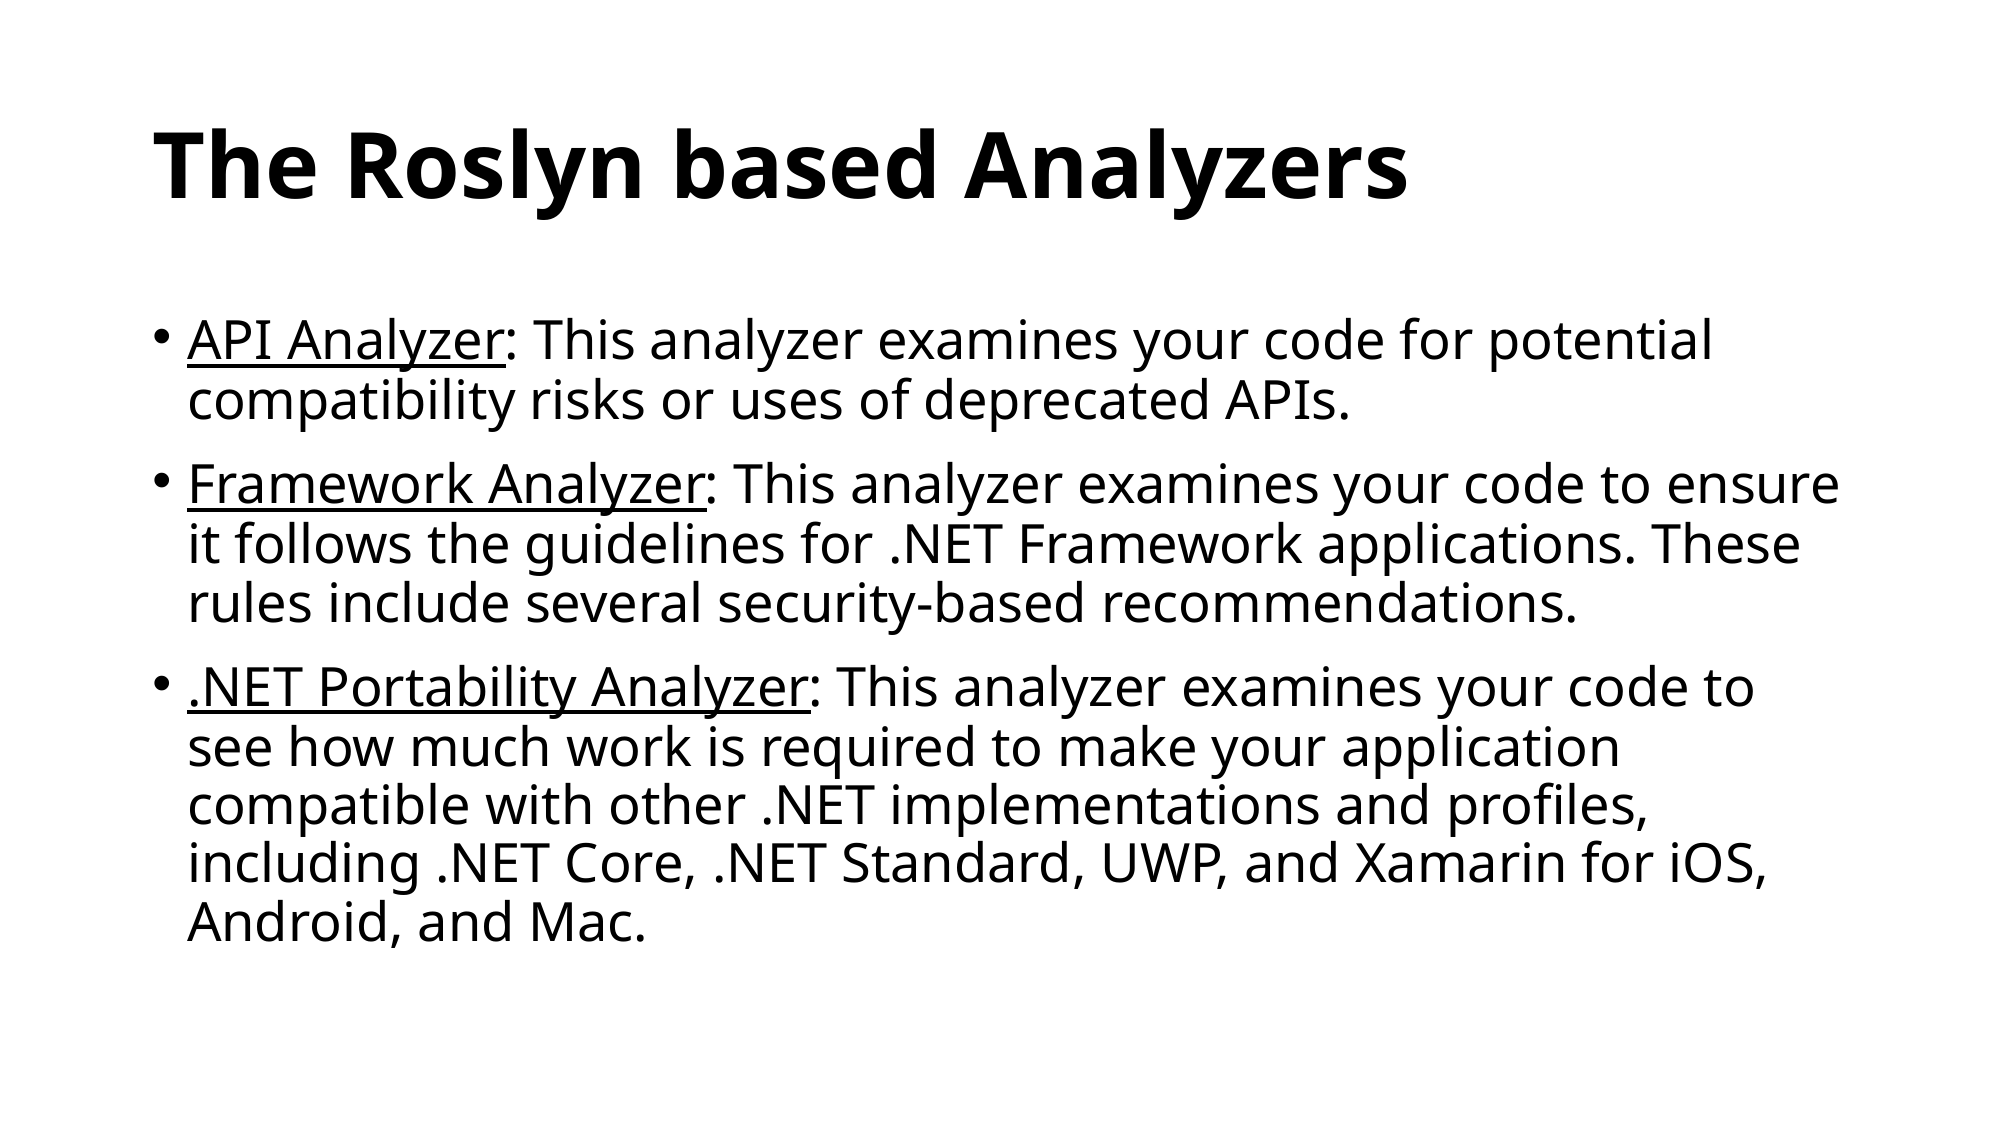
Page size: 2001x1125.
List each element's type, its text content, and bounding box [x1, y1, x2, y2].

title The Roslyn based Analyzers [137, 59, 1863, 278]
list API Analyzer: This analyzer examines your code for potential compatibility risks or uses of deprecated APIs. Framework Analyzer: This analyzer examines your code to ensure it follows the guidelines for .NET Framework applications. These rules include several security-based recommendations. .NET Portability Analyzer: This analyzer examines your code to see how much work is required to make your application compatible with other .NET implementations and profiles, including .NET Core, .NET Standard, UWP, and Xamarin for iOS, Android, and Mac. [137, 299, 1863, 1014]
